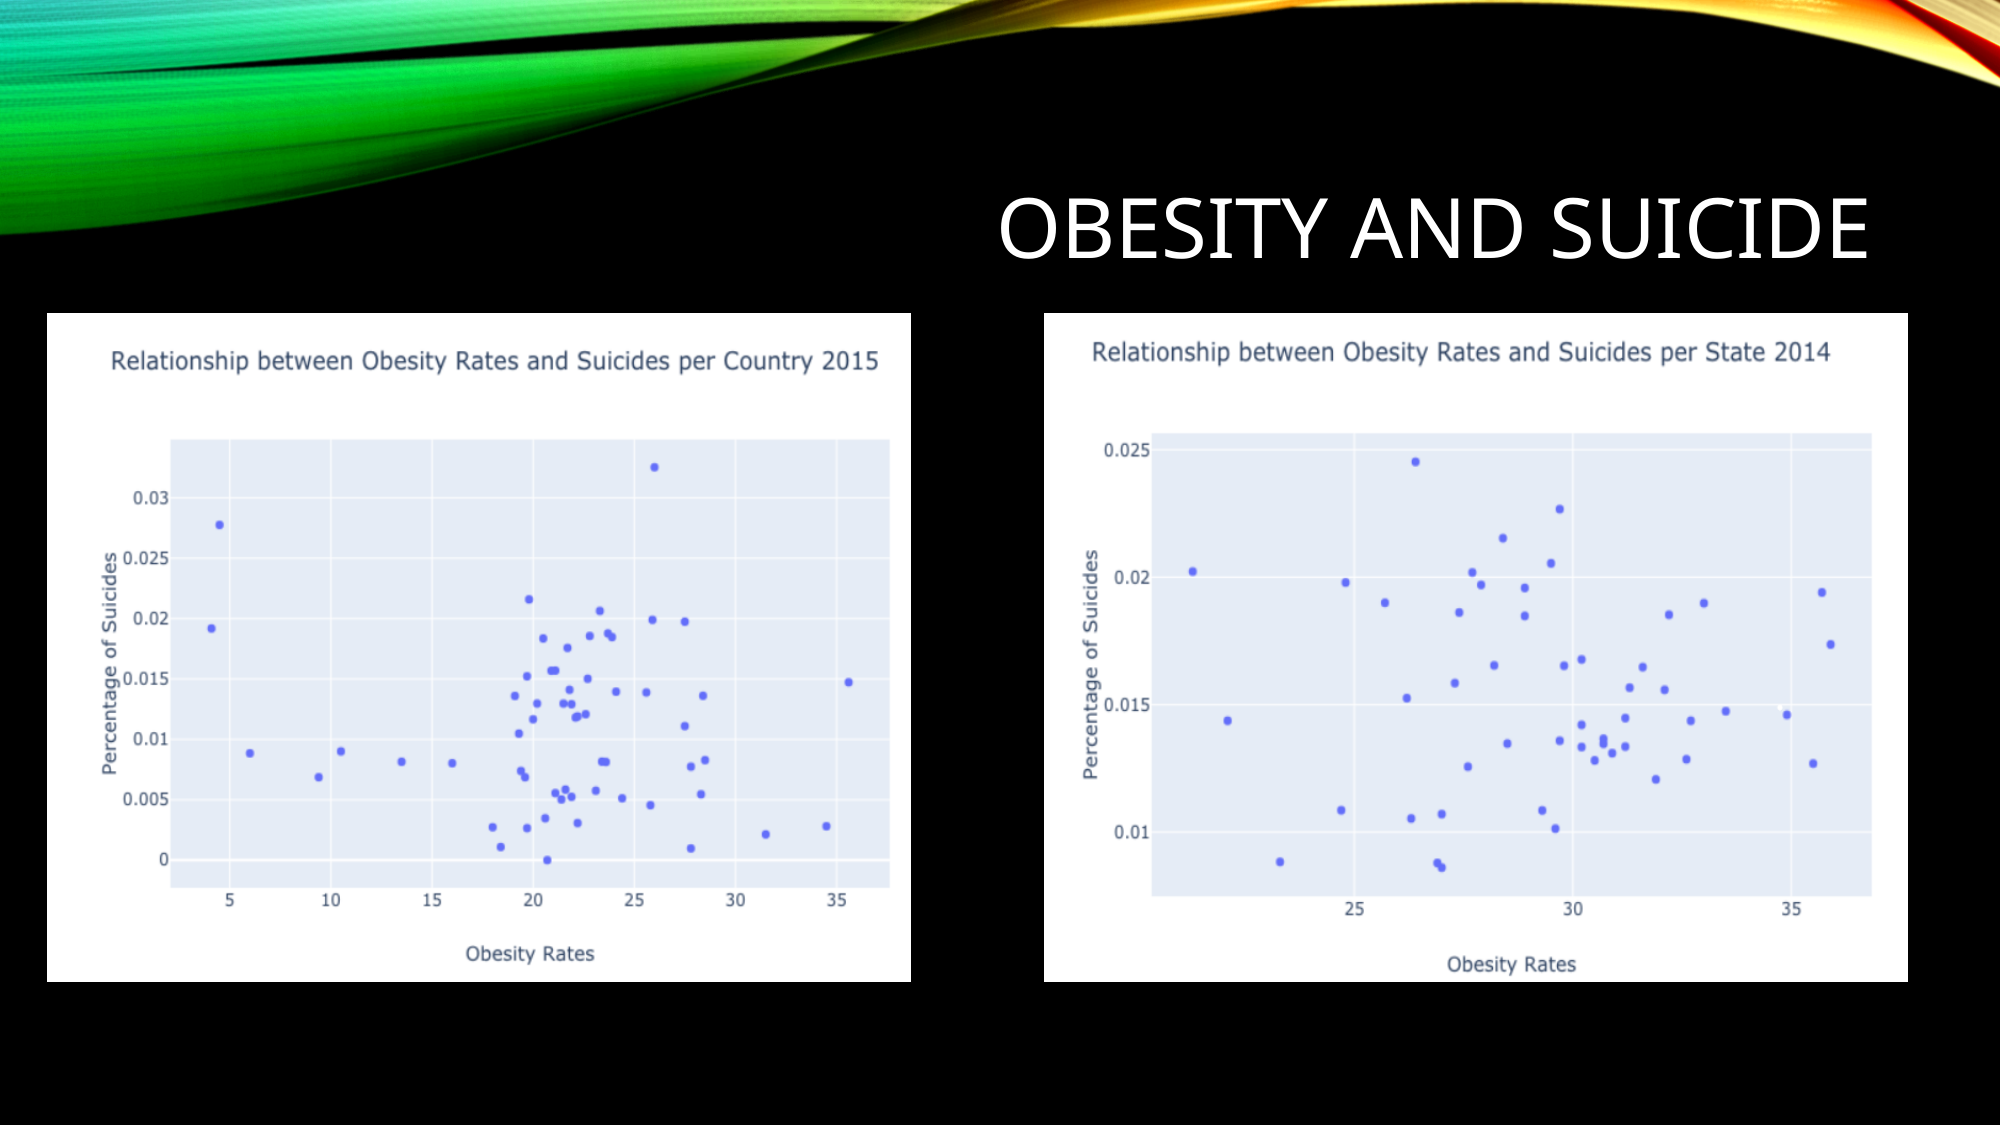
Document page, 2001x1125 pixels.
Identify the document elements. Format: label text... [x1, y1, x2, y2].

picture [0, 0, 2000, 237]
picture [47, 313, 911, 983]
title Obesity and suicide [474, 125, 1888, 338]
picture [1043, 313, 1908, 983]
